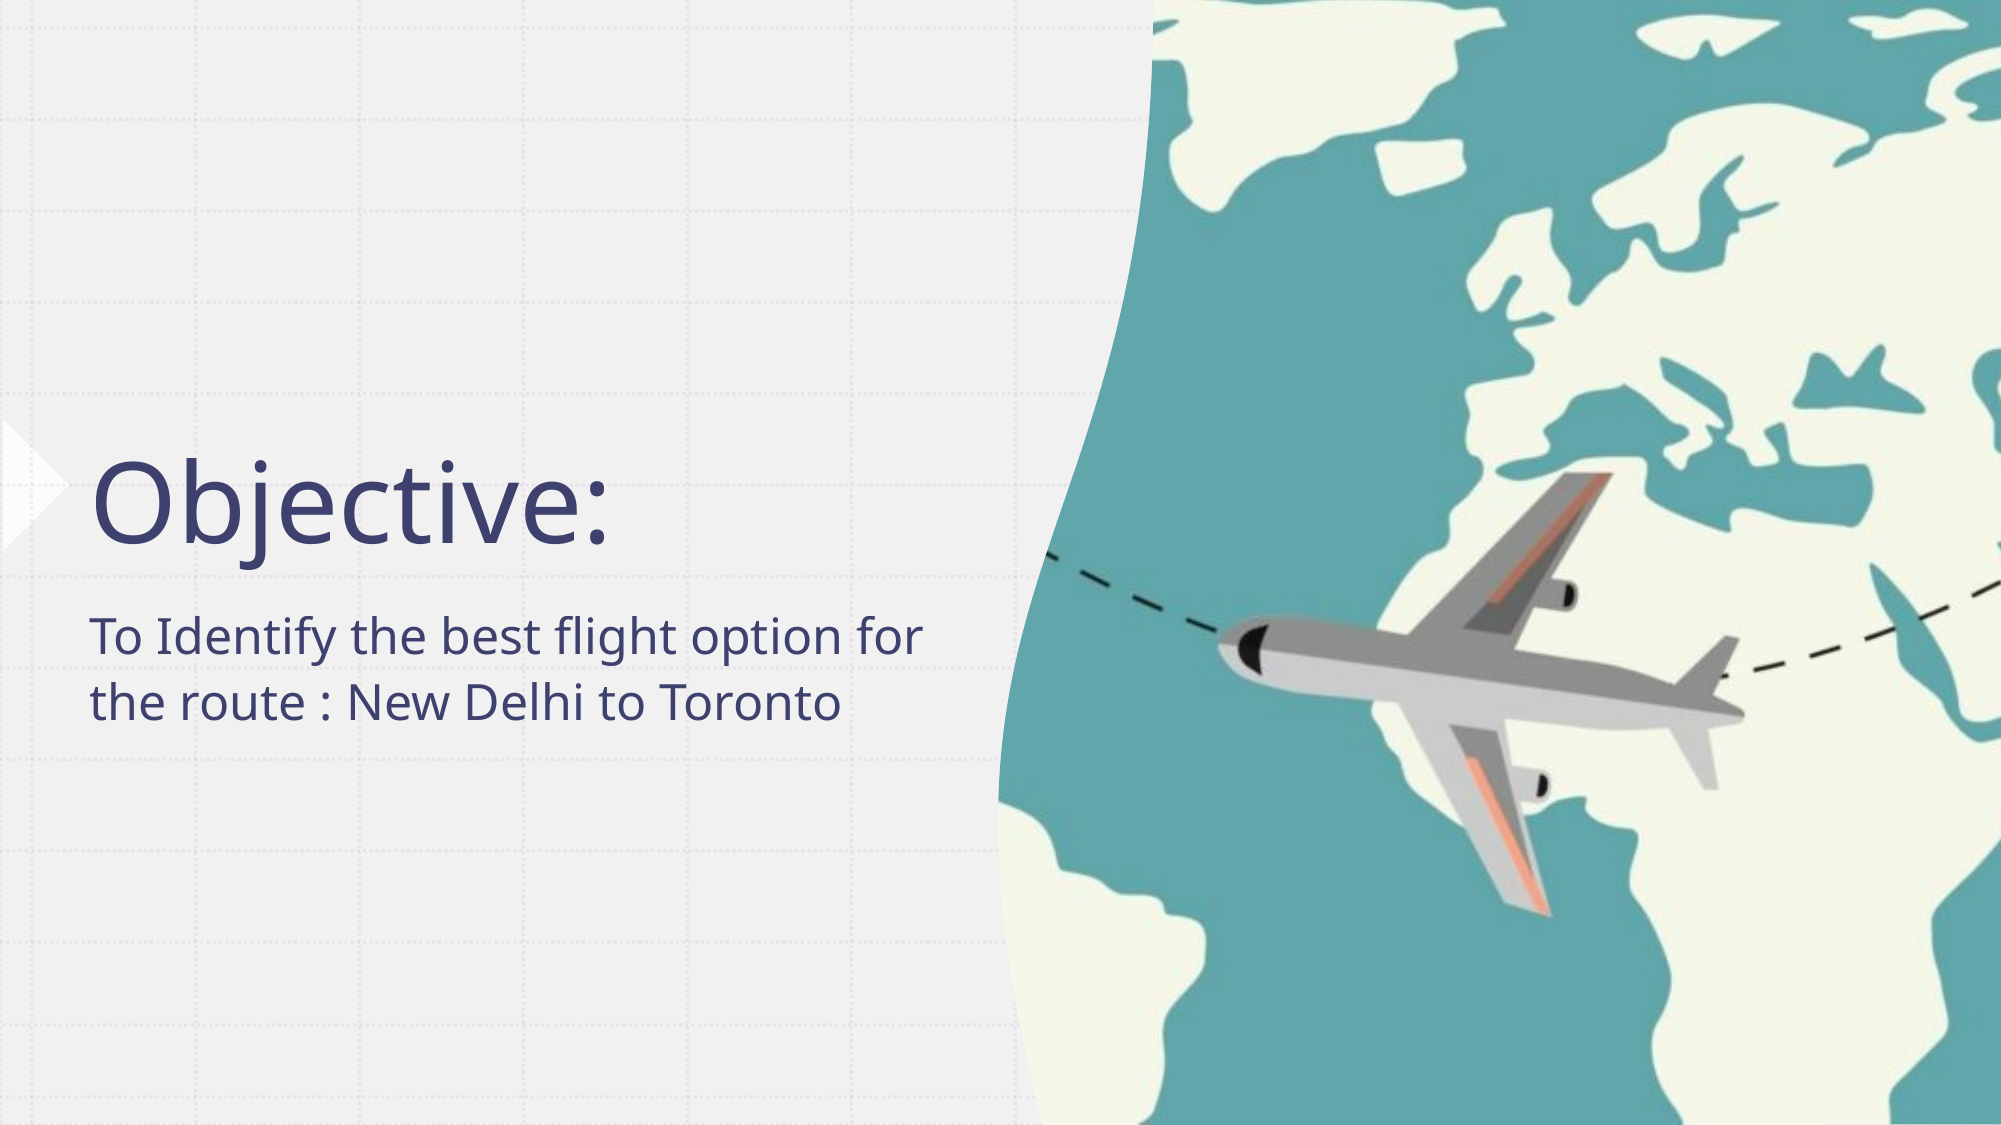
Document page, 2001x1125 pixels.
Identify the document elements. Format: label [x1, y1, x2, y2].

text_box [0, 0, 998, 1125]
picture [998, 0, 2001, 1125]
